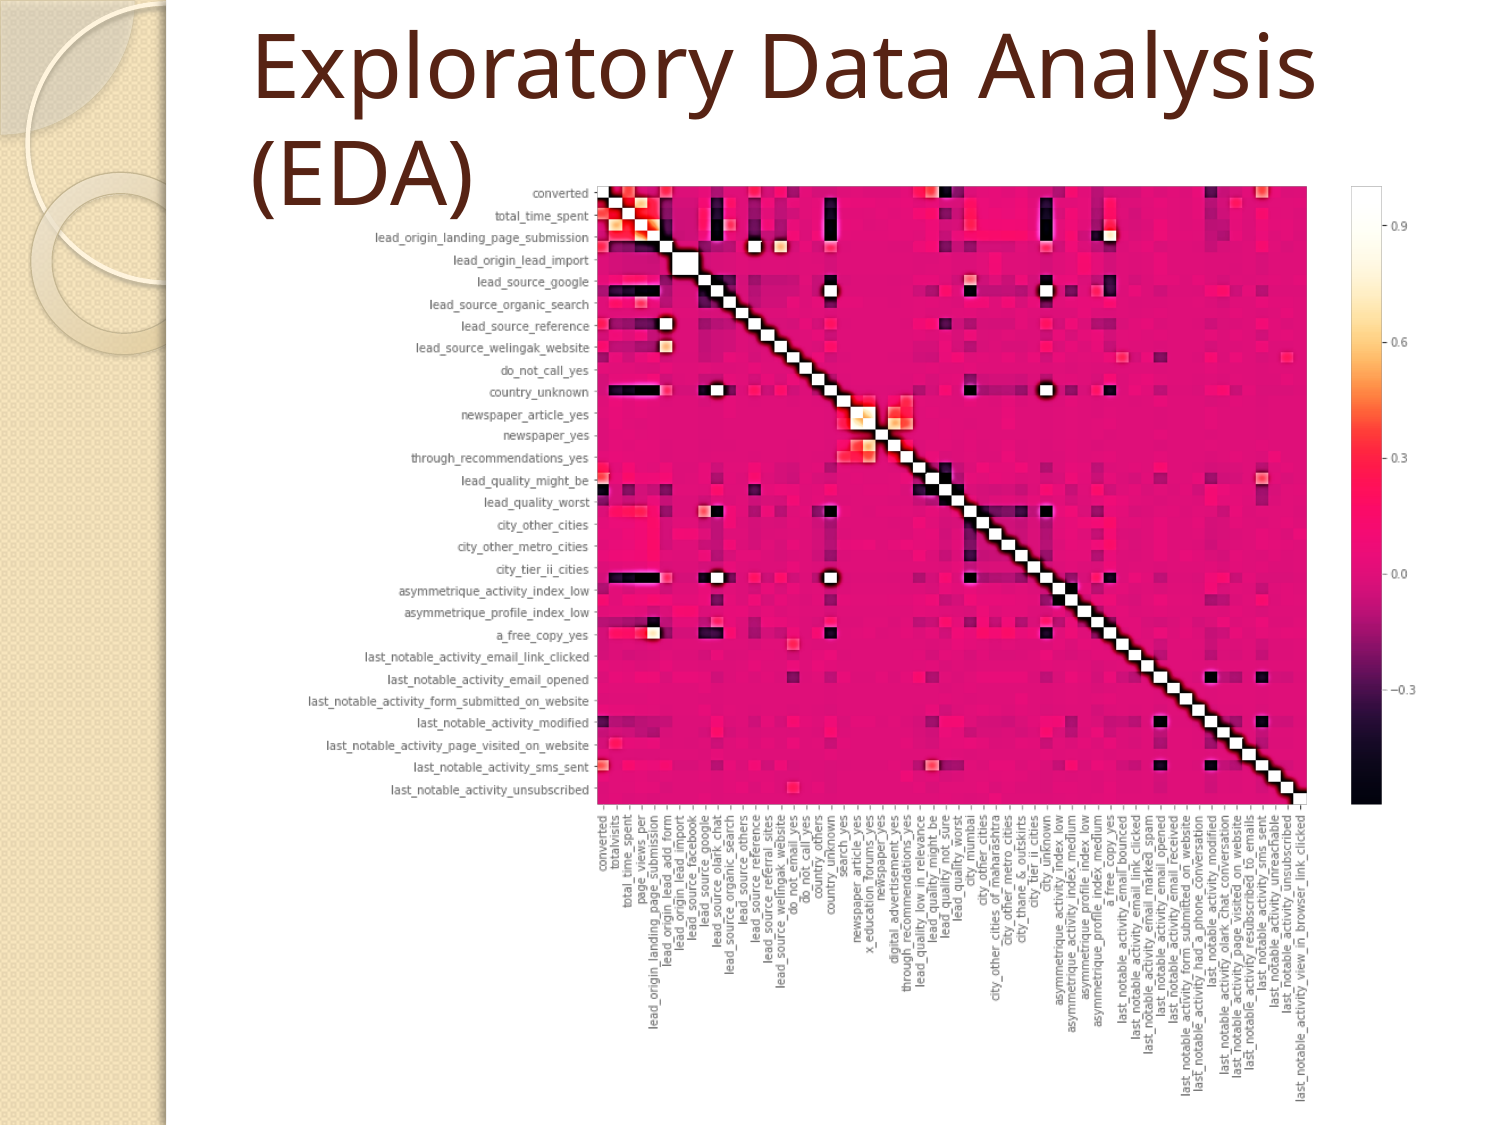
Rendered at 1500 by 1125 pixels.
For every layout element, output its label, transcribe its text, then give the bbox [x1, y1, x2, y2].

title Exploratory Data Analysis (EDA) [235, 45, 1466, 188]
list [299, 174, 1426, 1108]
